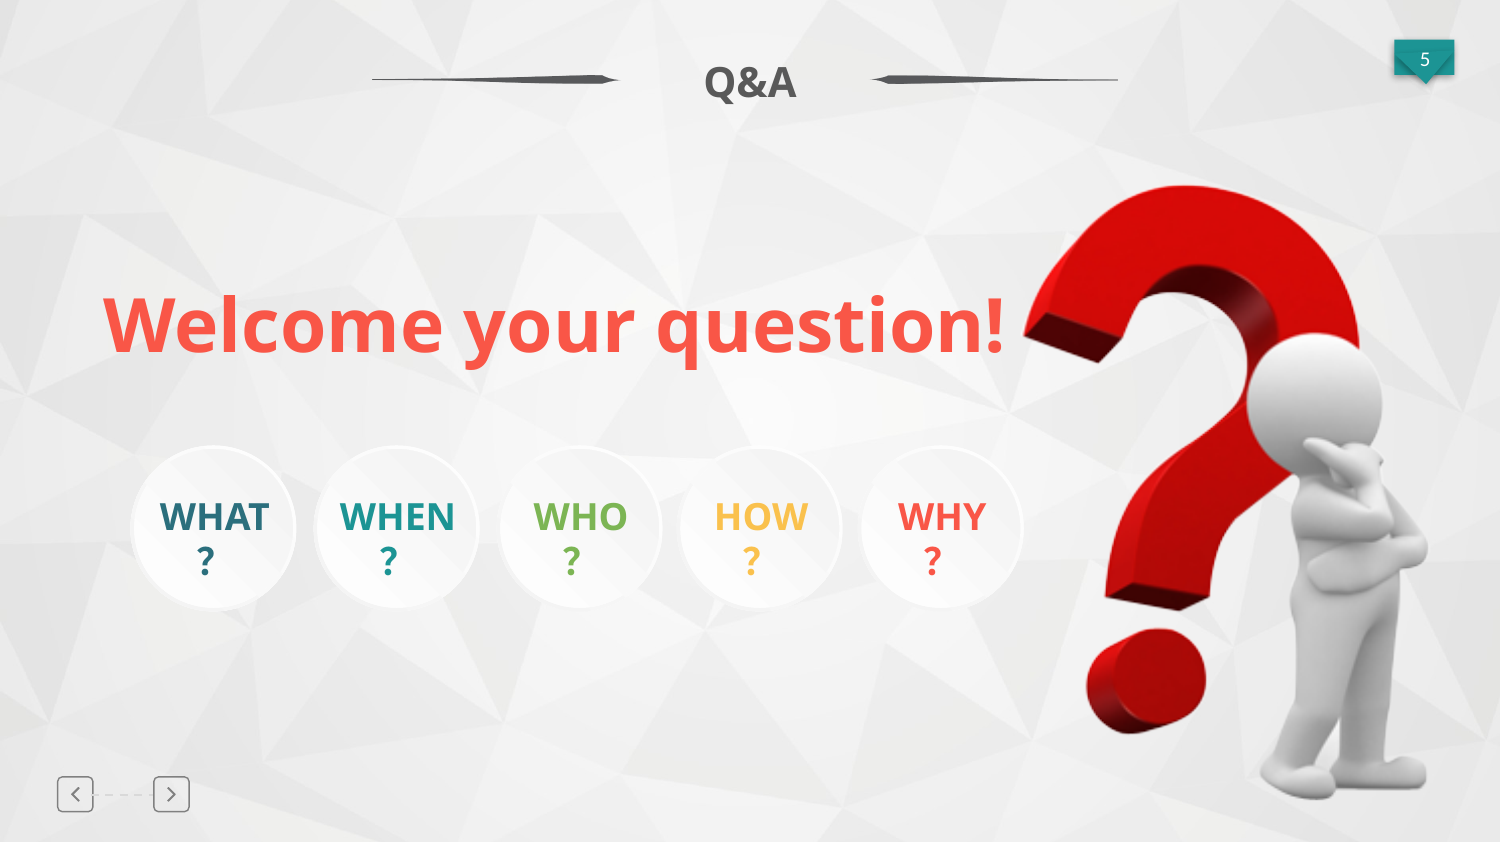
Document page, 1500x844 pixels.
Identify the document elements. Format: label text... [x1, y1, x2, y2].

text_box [673, 445, 849, 612]
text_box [854, 445, 987, 612]
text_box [493, 445, 669, 612]
text_box Welcome your question! [92, 272, 987, 374]
text_box Q&A [584, 55, 916, 106]
picture [0, 0, 1500, 842]
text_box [310, 445, 486, 612]
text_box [127, 445, 303, 612]
